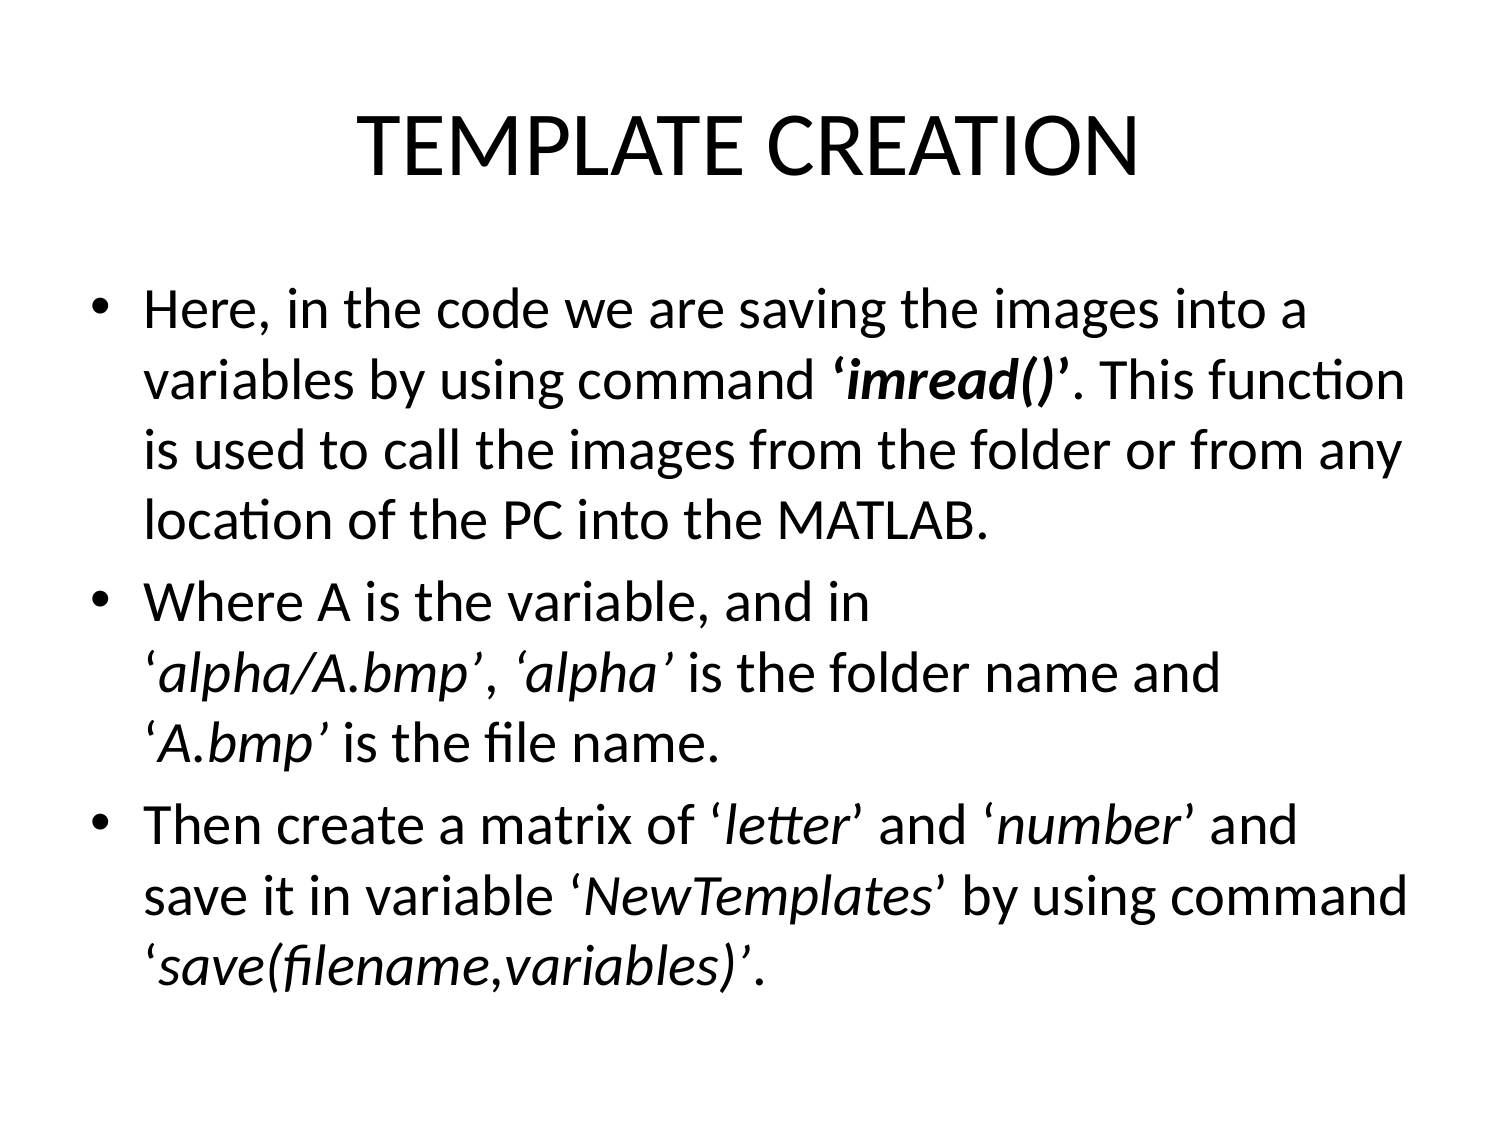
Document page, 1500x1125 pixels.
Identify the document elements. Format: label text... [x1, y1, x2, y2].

title TEMPLATE CREATION [75, 45, 1425, 233]
list Here, in the code we are saving the images into a variables by using command ‘imread()’. This function is used to call the images from the folder or from any location of the PC into the MATLAB. Where A is the variable, and in ‘alpha/A.bmp’, ‘alpha’ is the folder name and ‘A.bmp’ is the file name. Then create a matrix of ‘letter’ and ‘number’ and save it in variable ‘NewTemplates’ by using command ‘save(filename,variables)’. [75, 262, 1425, 1005]
